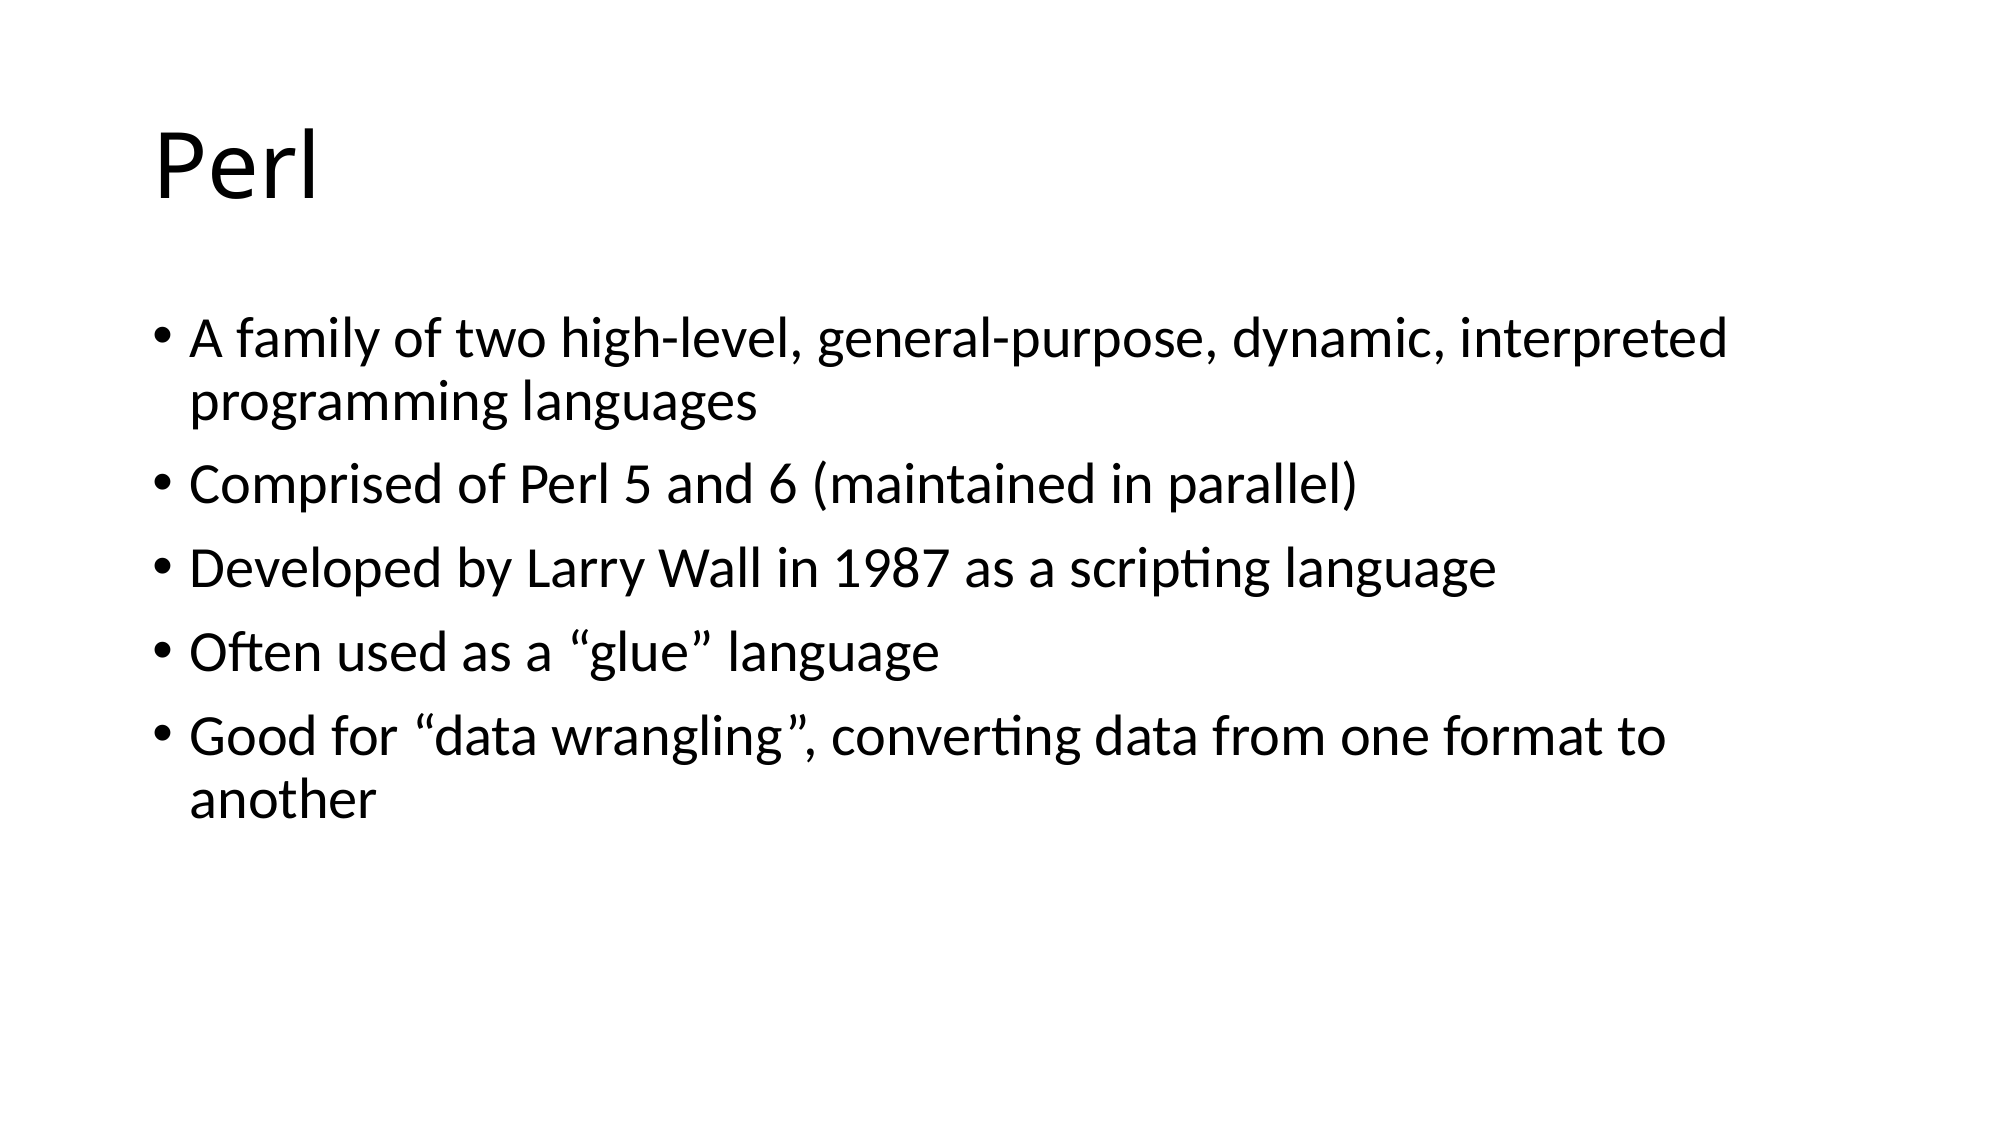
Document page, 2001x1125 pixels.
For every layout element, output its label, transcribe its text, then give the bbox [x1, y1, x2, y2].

text_box Perl [137, 59, 1863, 277]
text_box A family of two high-level, general-purpose, dynamic, interpreted programming languages Comprised of Perl 5 and 6 (maintained in parallel) Developed by Larry Wall in 1987 as a scripting language Often used as a “glue” language Good for “data wrangling”, converting data from one format to another [137, 299, 1863, 1013]
